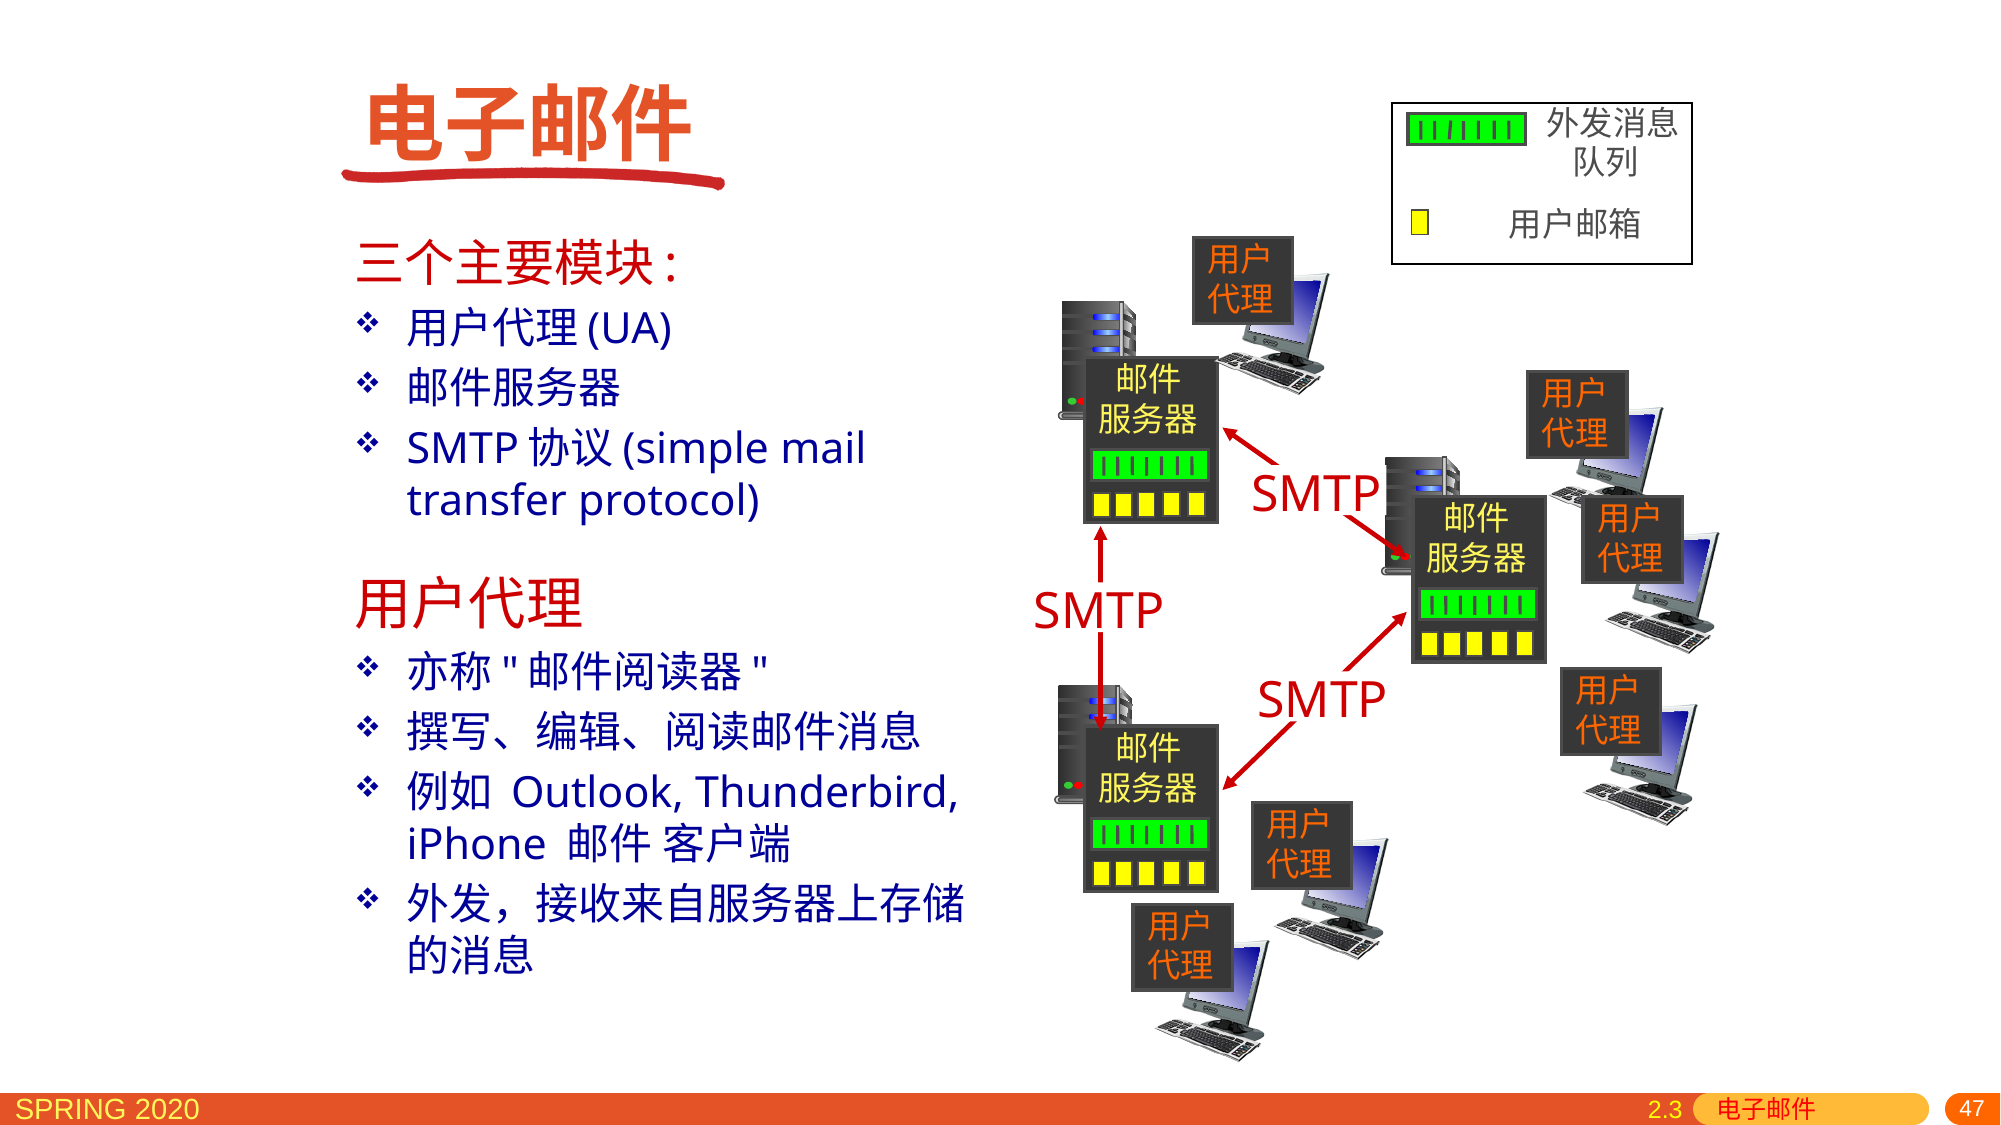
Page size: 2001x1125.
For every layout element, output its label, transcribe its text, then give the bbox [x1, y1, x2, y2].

text_box [1392, 103, 1402, 229]
text_box 2.3 电子邮件 [1626, 1086, 1945, 1125]
title 电子邮件 [326, 49, 729, 193]
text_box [1407, 94, 1694, 229]
picture [339, 161, 729, 197]
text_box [1014, 230, 1724, 1071]
list 三个主要模块: 用户代理(UA) 邮件服务器 SMTP协议(simple mail transfer protocol) 用户代理 亦称"邮件阅读器" 撰写、编辑、阅读邮件消息 例如 Outlook, Thunderbird, iPhone 邮件 客户端 外发，接收来自服务器上存储的消息 [339, 224, 985, 1025]
